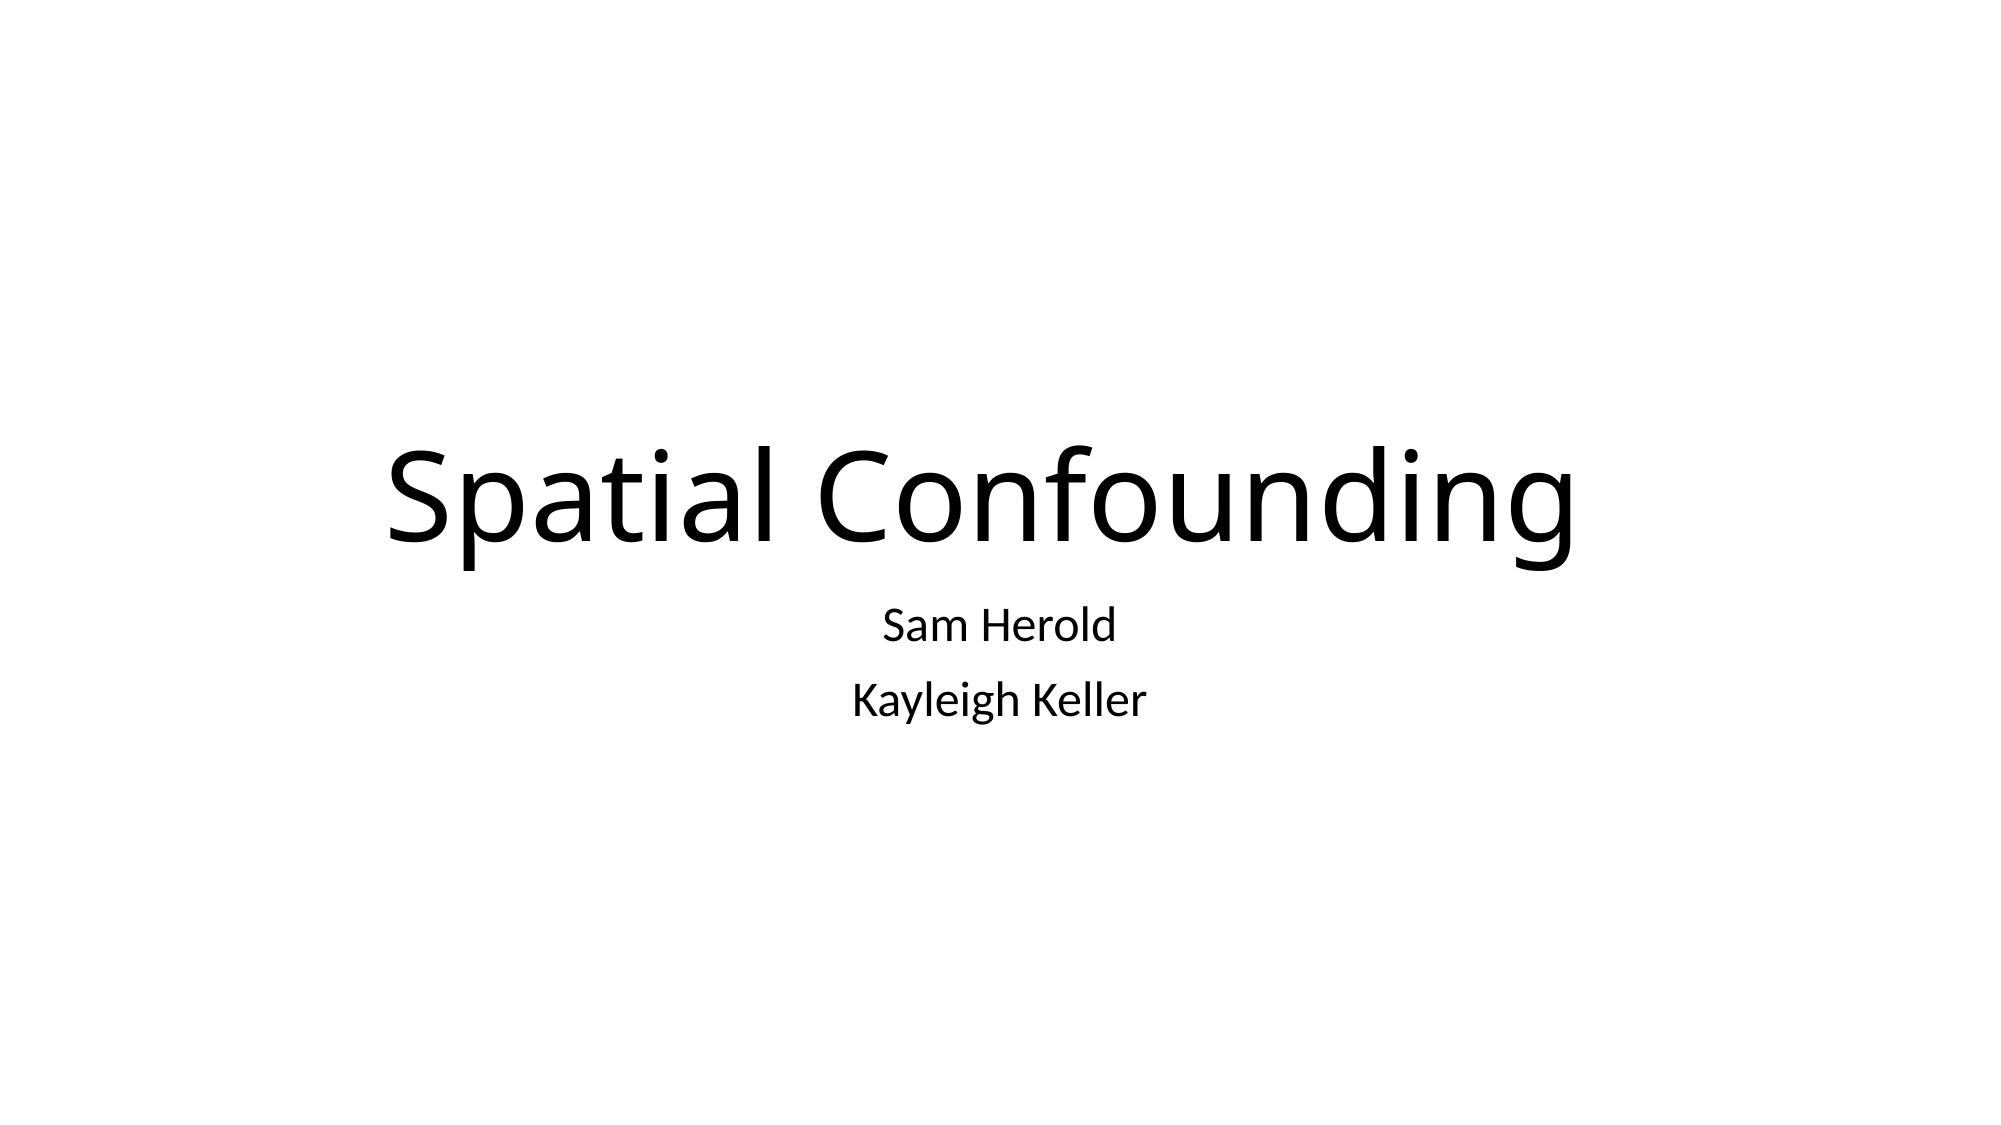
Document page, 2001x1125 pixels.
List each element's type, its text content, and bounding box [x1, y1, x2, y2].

title Spatial Confounding [249, 184, 1750, 576]
subtitle Sam Herold Kayleigh Keller [249, 590, 1750, 863]
